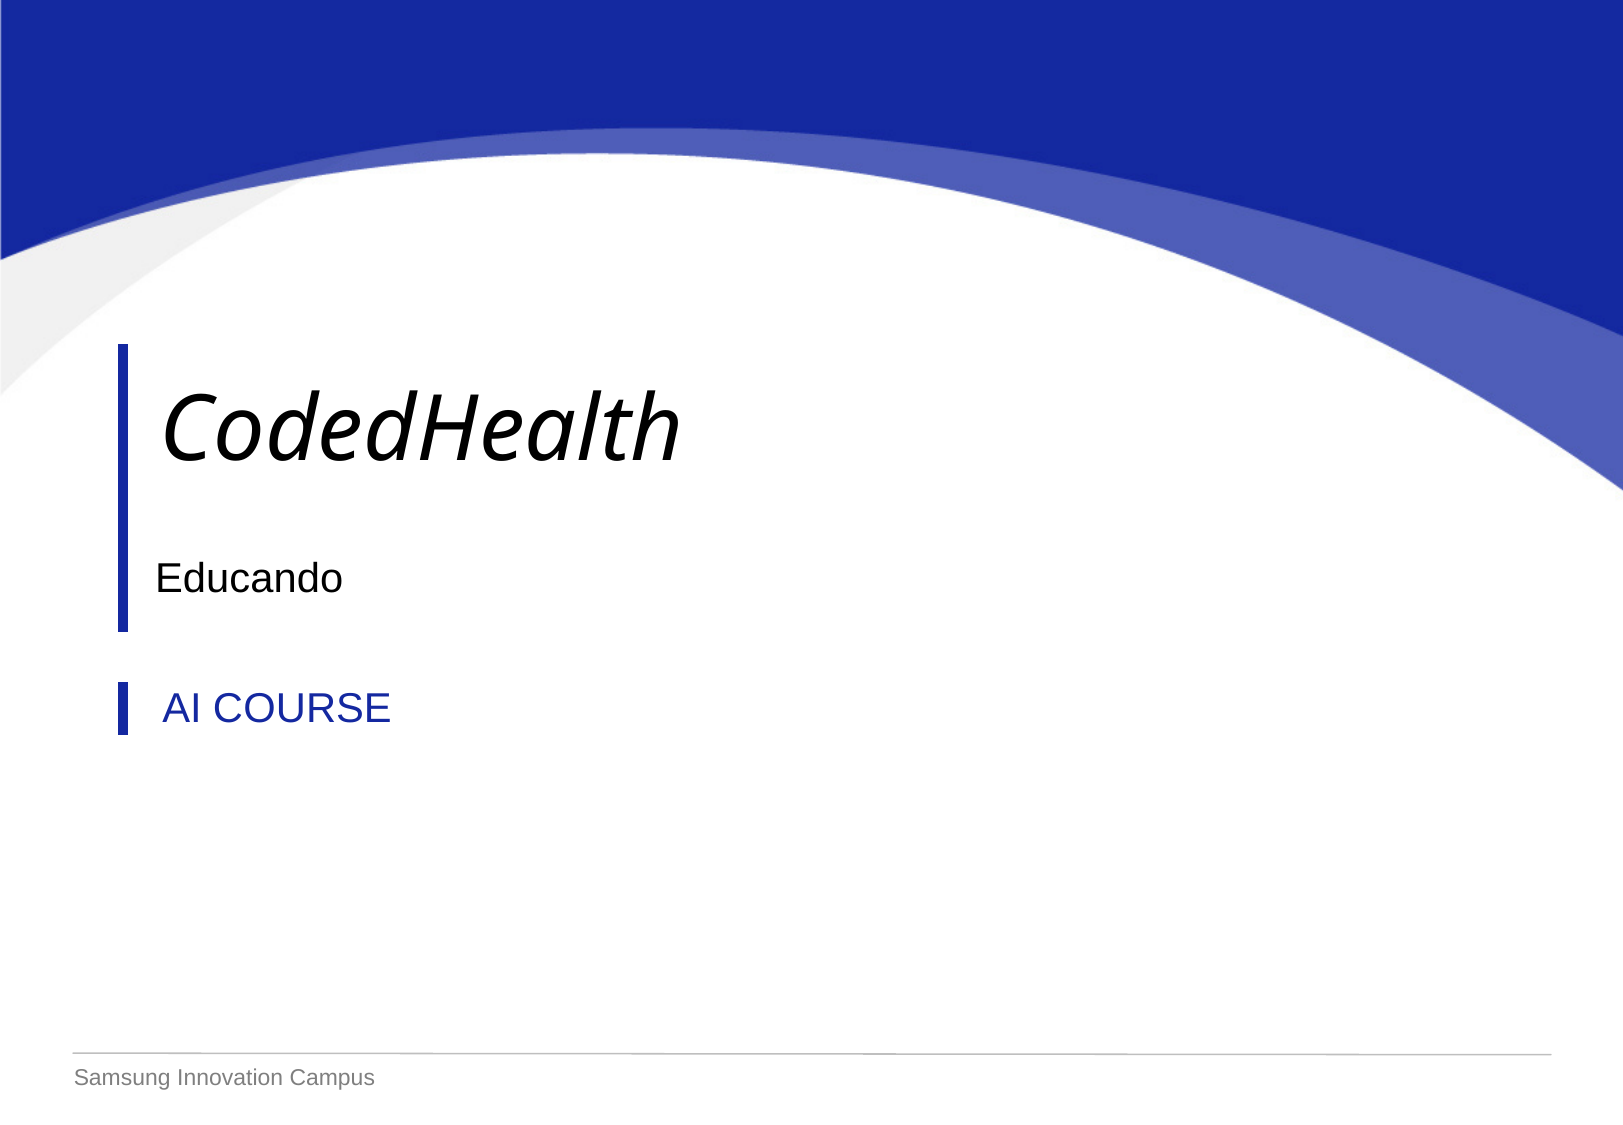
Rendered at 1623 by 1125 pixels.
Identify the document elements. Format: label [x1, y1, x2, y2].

text_box [154, 553, 1055, 605]
text_box [159, 379, 1403, 599]
text_box [117, 343, 129, 633]
text_box [117, 681, 129, 736]
text_box [0, 0, 1623, 1125]
text_box [73, 1065, 548, 1094]
text_box [162, 683, 595, 735]
